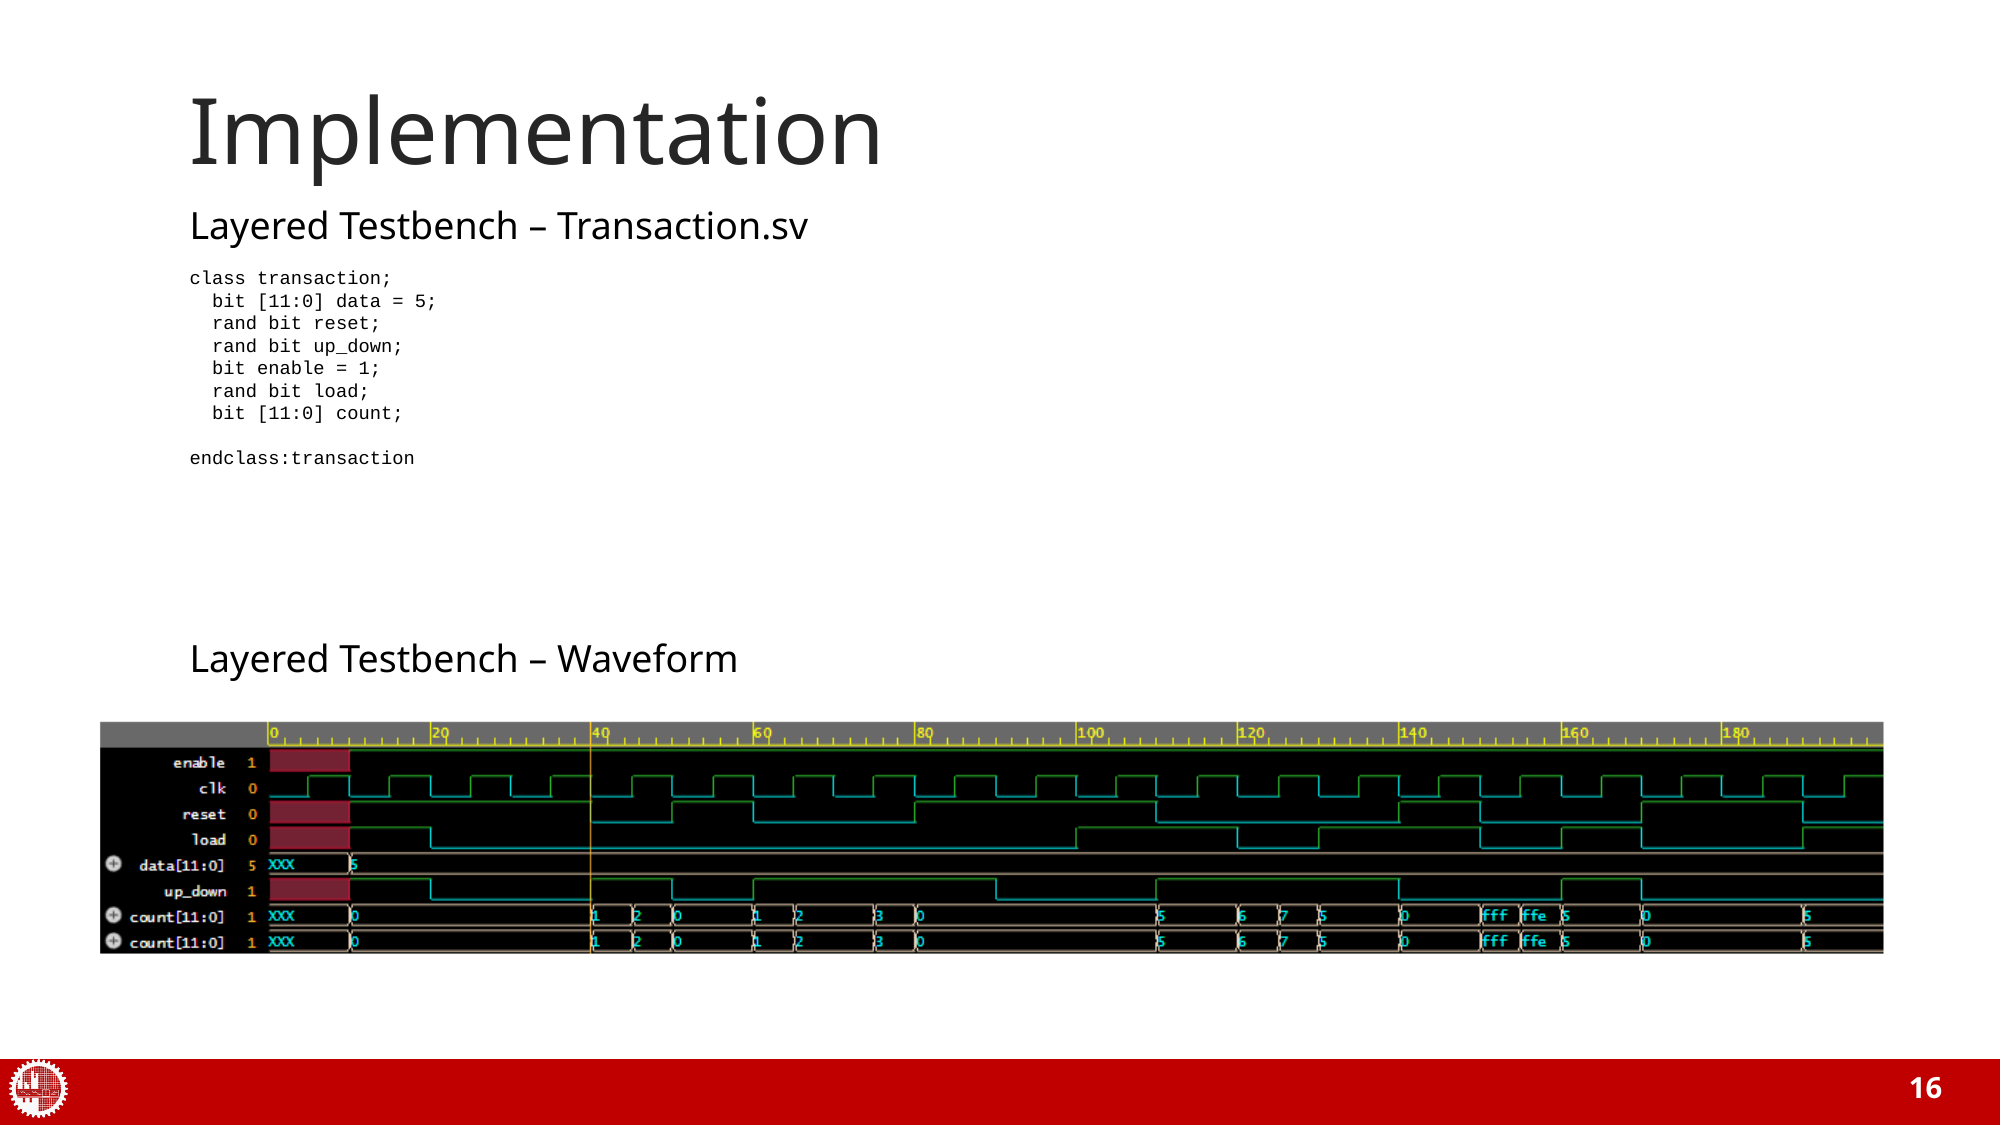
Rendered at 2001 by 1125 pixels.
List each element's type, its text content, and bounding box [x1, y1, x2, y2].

slide_number 16 [1871, 1066, 1958, 1118]
picture [8, 1059, 71, 1118]
title Implementation [174, 75, 1825, 195]
text_box Layered Testbench – Waveform [174, 627, 1485, 688]
text_box class transaction; bit [11:0] data = 5; rand bit reset; rand bit up_down; bit enable = 1; rand bit load; bit [11:0] count; endclass:transaction [174, 258, 793, 476]
picture [99, 721, 1886, 955]
text_box Layered Testbench – Transaction.sv [174, 194, 1485, 255]
